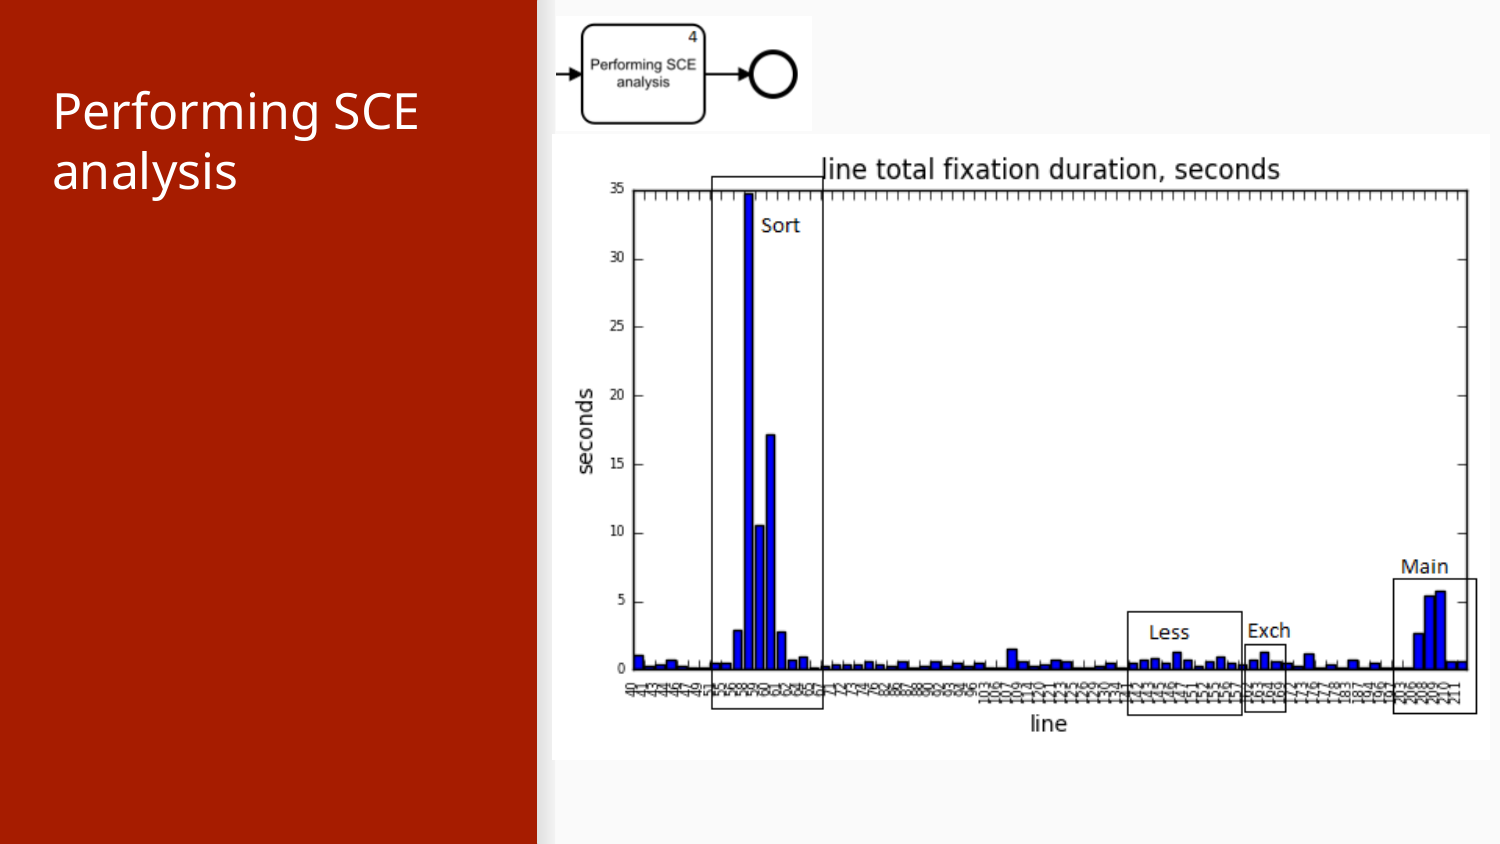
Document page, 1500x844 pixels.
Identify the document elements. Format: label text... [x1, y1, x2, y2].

picture [556, 16, 812, 131]
picture [551, 134, 1490, 760]
title Performing SCE analysis [37, 58, 498, 216]
